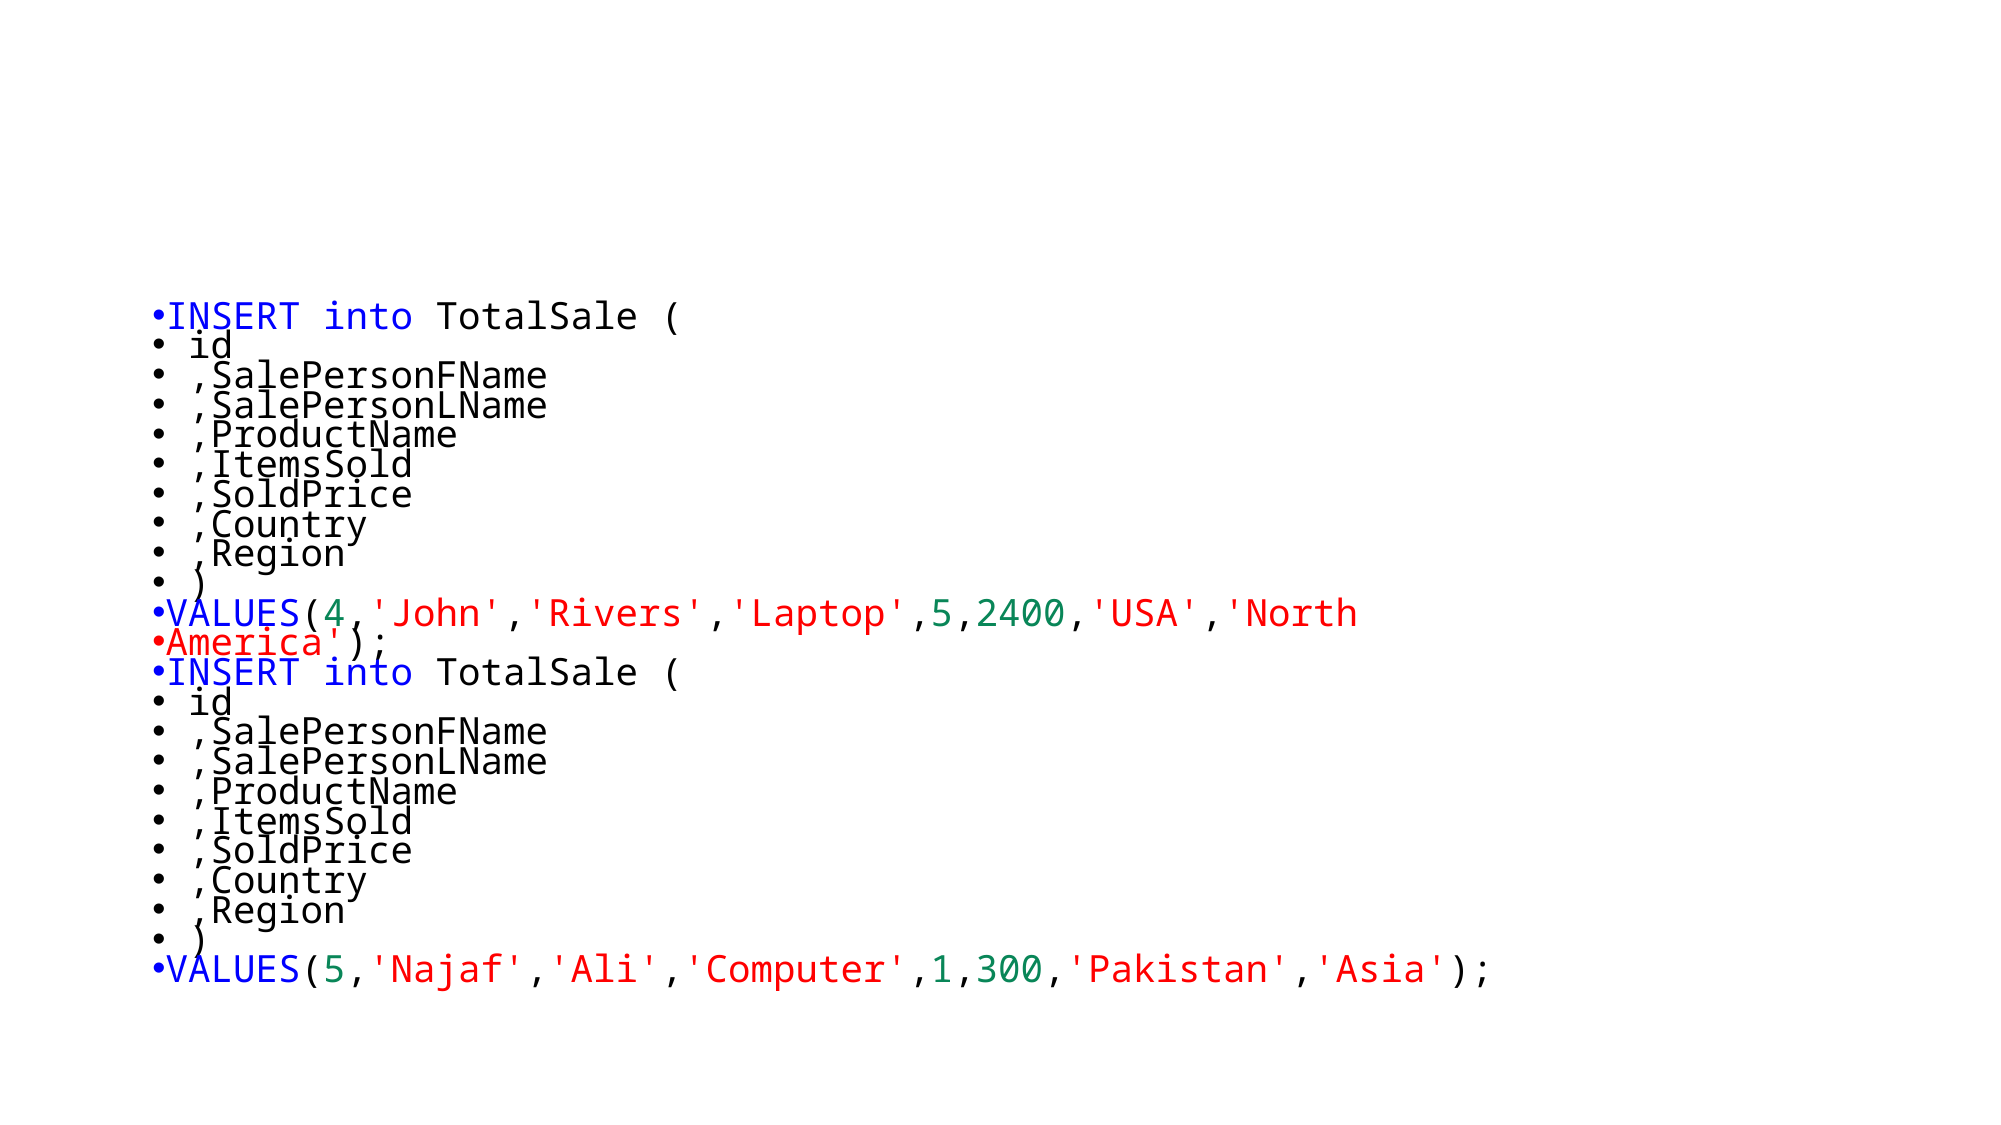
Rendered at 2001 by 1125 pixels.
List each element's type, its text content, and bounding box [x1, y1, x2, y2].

list INSERT into TotalSale ( id ,SalePersonFName ,SalePersonLName ,ProductName ,ItemsSold ,SoldPrice ,Country ,Region ) VALUES(4,'John','Rivers','Laptop',5,2400,'USA','North America'); INSERT into TotalSale ( id ,SalePersonFName ,SalePersonLName ,ProductName ,ItemsSold ,SoldPrice ,Country ,Region ) VALUES(5,'Najaf','Ali','Computer',1,300,'Pakistan','Asia'); [137, 299, 1863, 1014]
